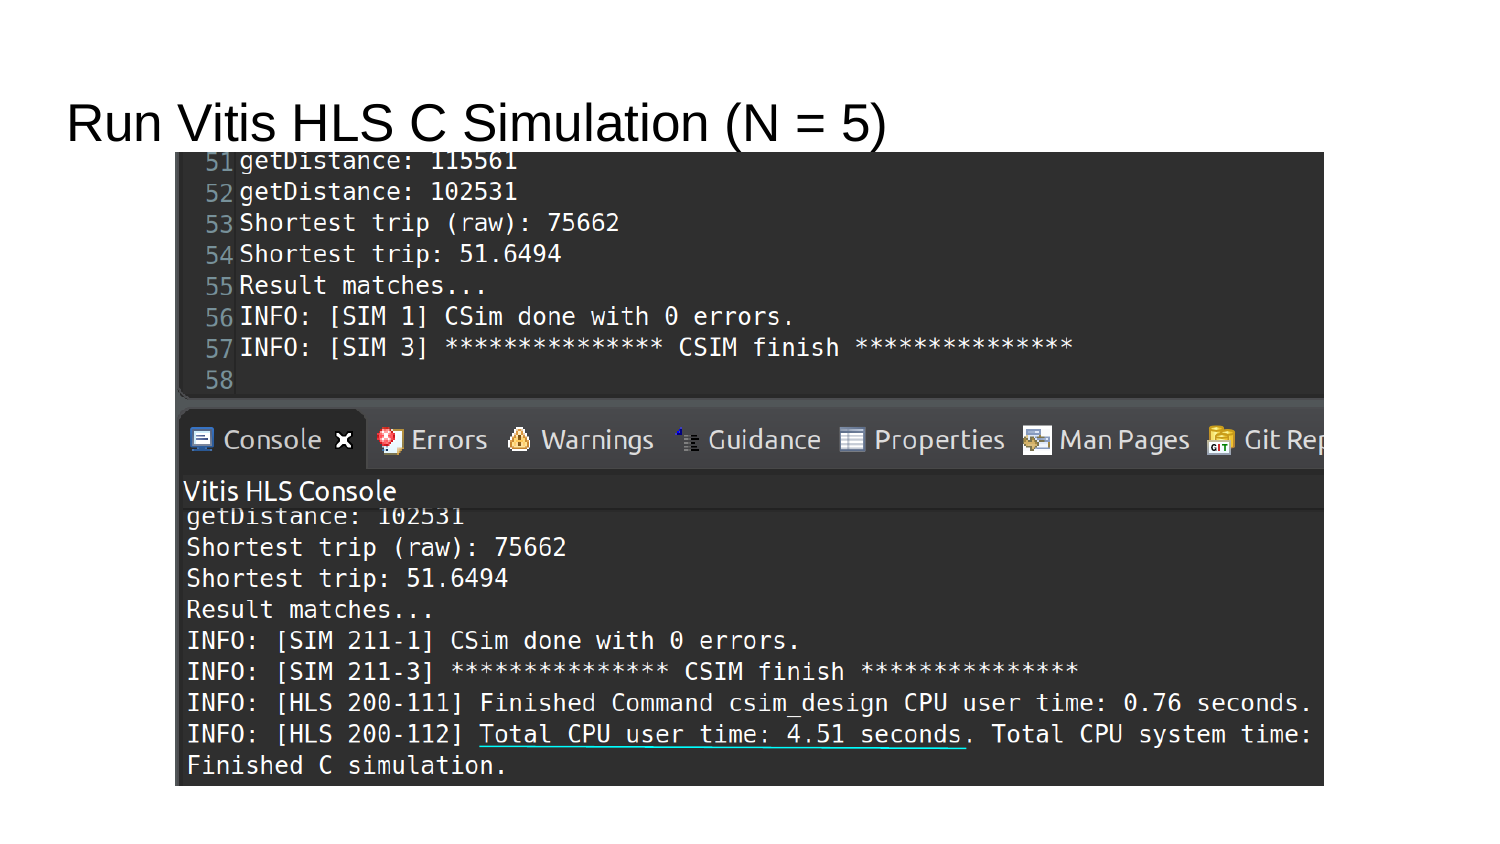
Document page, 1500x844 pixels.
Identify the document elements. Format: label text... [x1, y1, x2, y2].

picture [175, 152, 1325, 786]
title Run Vitis HLS C Simulation (N = 5) [51, 72, 1449, 167]
